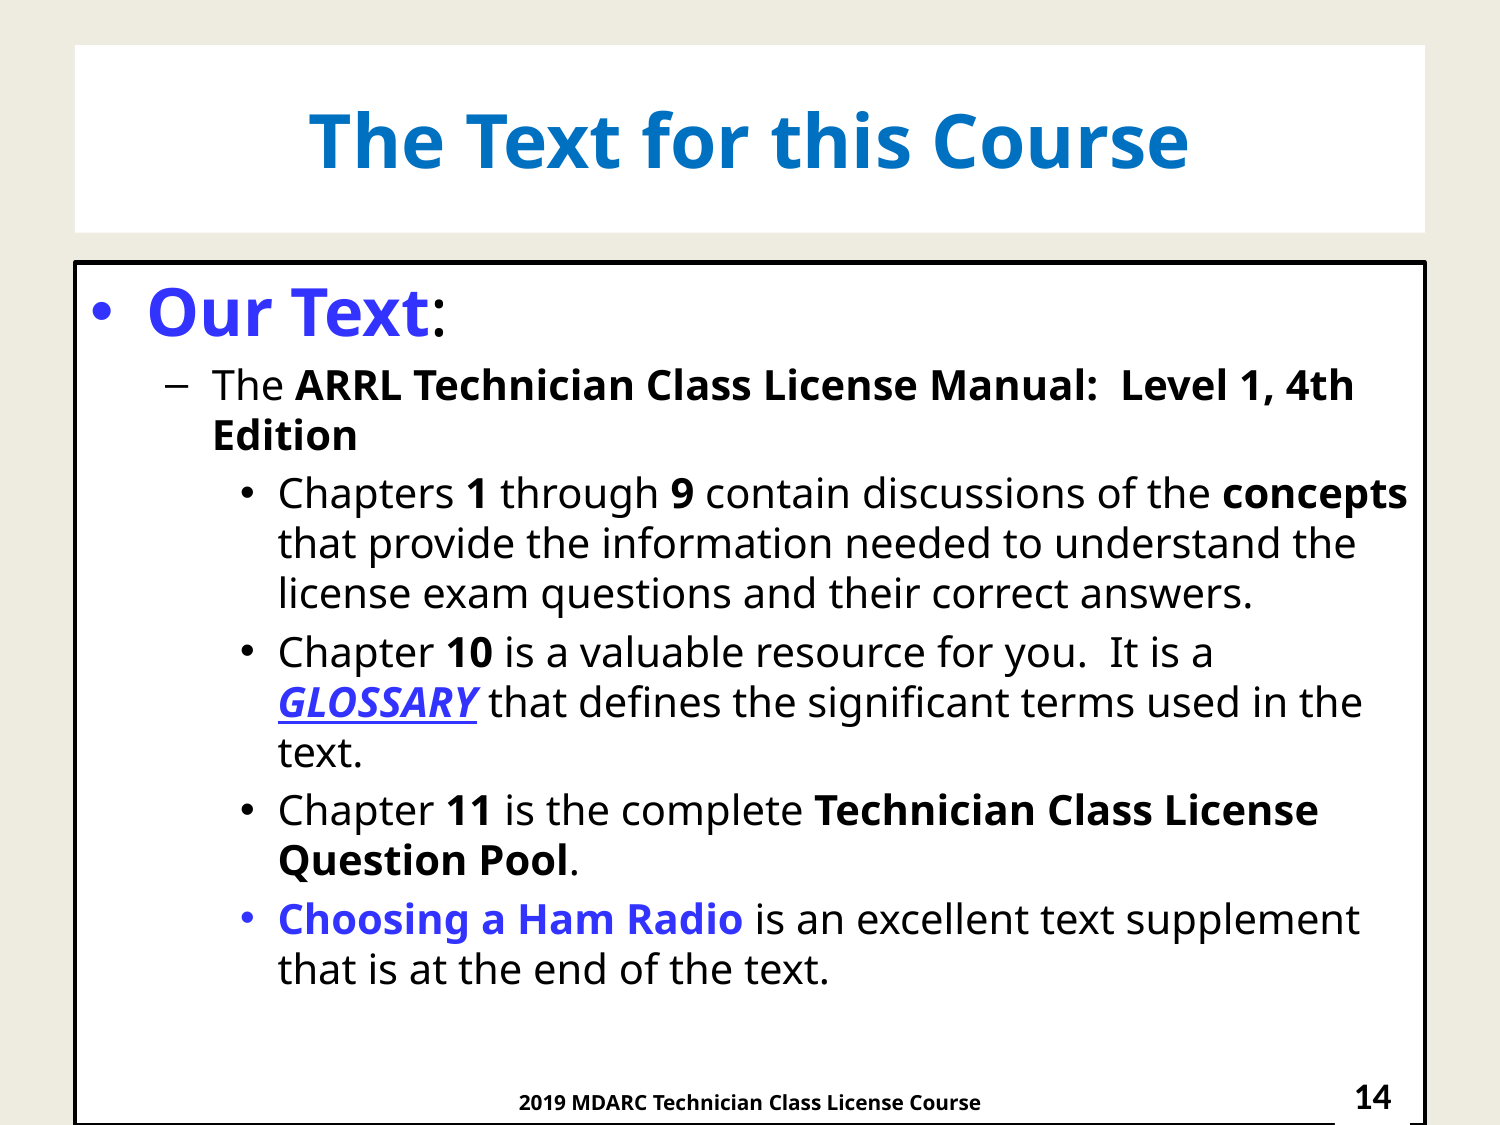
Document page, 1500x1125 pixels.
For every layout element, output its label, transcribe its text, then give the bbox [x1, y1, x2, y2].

list Our Text: The ARRL Technician Class License Manual: Level 1, 4th Edition Chapters 1 through 9 contain discussions of the concepts that provide the information needed to understand the license exam questions and their correct answers. Chapter 10 is a valuable resource for you. It is a GLOSSARY that defines the significant terms used in the text. Chapter 11 is the complete Technician Class License Question Pool. Choosing a Ham Radio is an excellent text supplement that is at the end of the text. [75, 262, 1425, 1125]
footer 2019 MDARC Technician Class License Course [450, 1080, 1050, 1125]
text_box 14 [1334, 1064, 1410, 1125]
text_box The Text for this Course [74, 45, 1425, 233]
